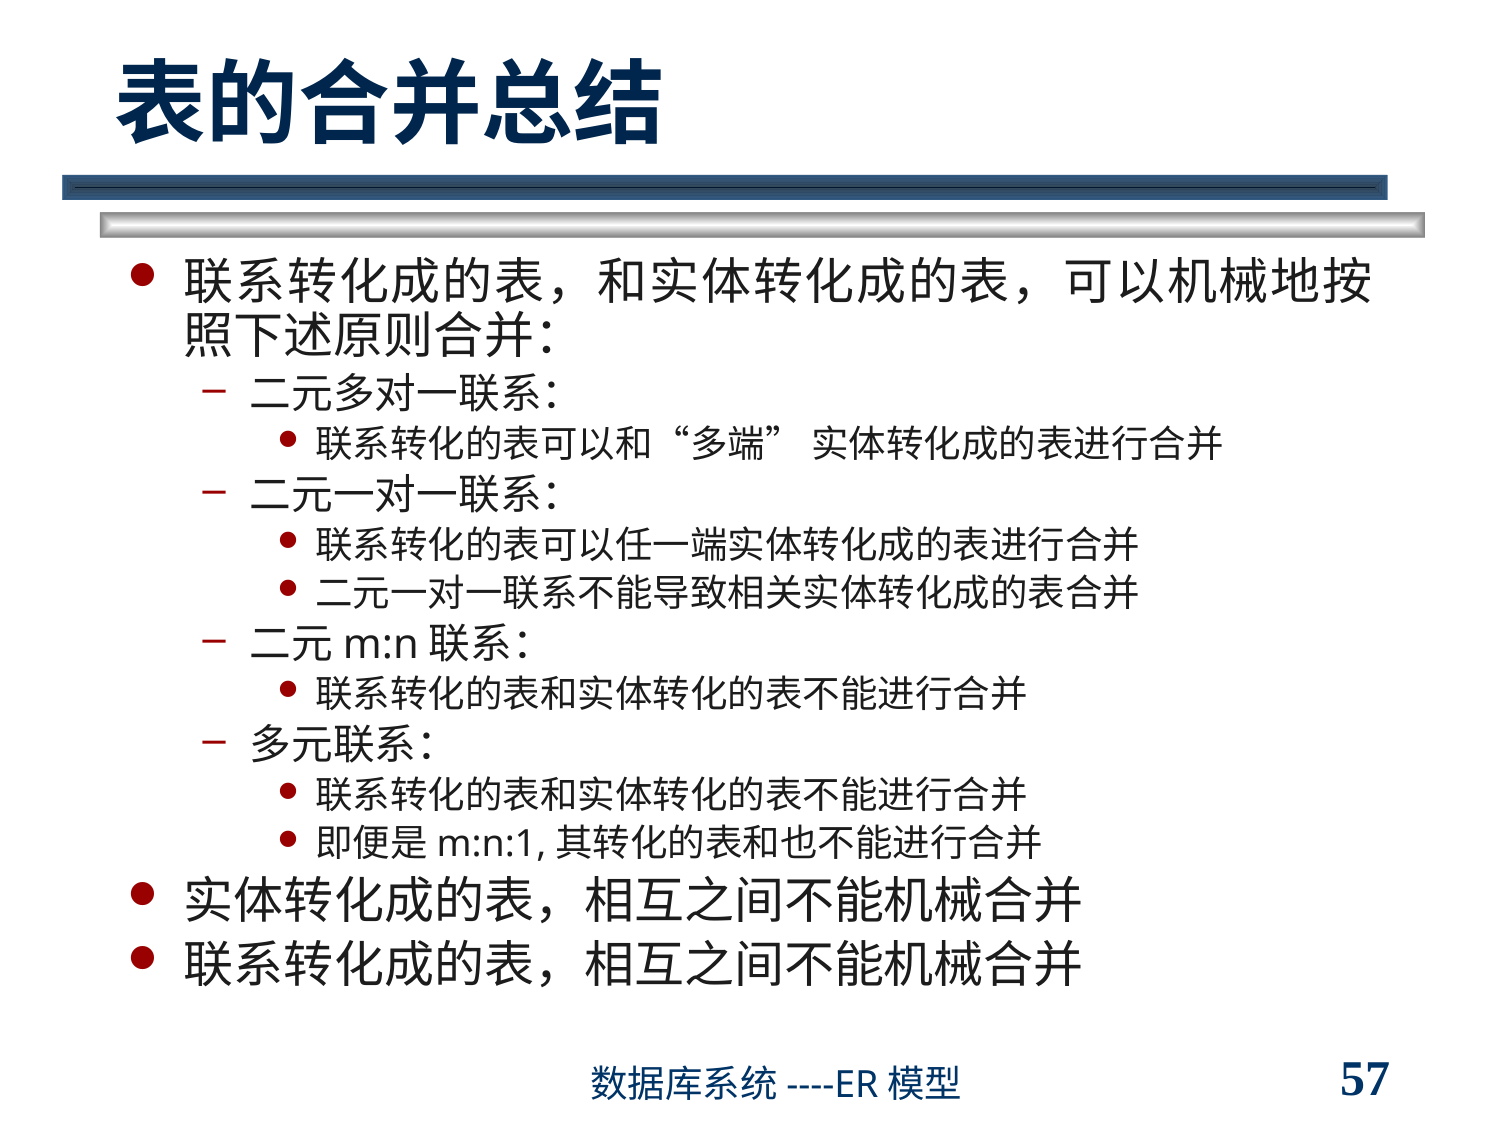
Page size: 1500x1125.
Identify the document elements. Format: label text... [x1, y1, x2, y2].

title 表的合并总结 [99, 62, 1375, 163]
slide_number 57 [1324, 1049, 1489, 1101]
list 联系转化成的表，和实体转化成的表，可以机械地按照下述原则合并： 二元多对一联系： 联系转化的表可以和“多端” 实体转化成的表进行合并 二元一对一联系： 联系转化的表可以任一端实体转化成的表进行合并 二元一对一联系不能导致相关实体转化成的表合并 二元m:n联系： 联系转化的表和实体转化的表不能进行合并 多元联系： 联系转化的表和实体转化的表不能进行合并 即便是m:n:1,其转化的表和也不能进行合并 实体转化成的表，相互之间不能机械合并 联系转化成的表，相互之间不能机械合并 [112, 248, 1388, 1049]
footer 数据库系统----ER模型 [574, 1062, 1188, 1113]
